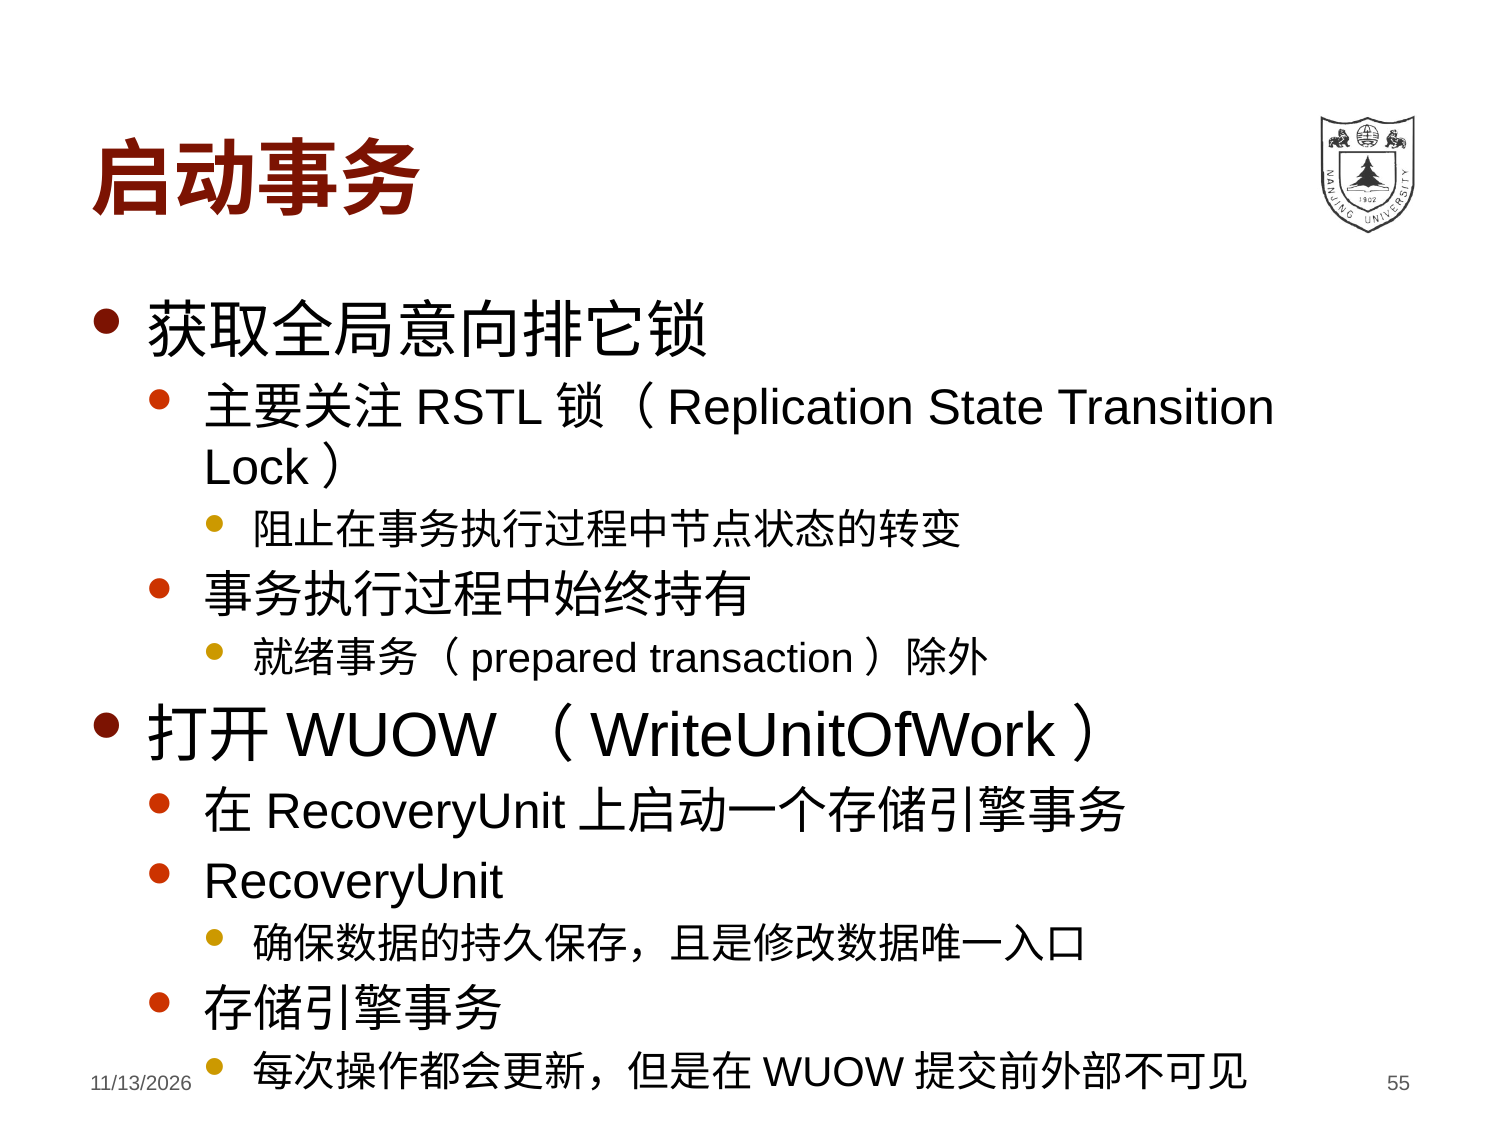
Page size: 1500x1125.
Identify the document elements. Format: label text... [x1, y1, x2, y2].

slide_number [74, 1061, 426, 1122]
list 获取全局意向排它锁 主要关注RSTL锁（Replication State Transition Lock） 阻止在事务执行过程中节点状态的转变 事务执行过程中始终持有 就绪事务（prepared transaction）除外 打开WUOW（WriteUnitOfWork） 在RecoveryUnit上启动一个存储引擎事务 RecoveryUnit 确保数据的持久保存，且是修改数据唯一入口 存储引擎事务 每次操作都会更新，但是在WUOW提交前外部不可见 [74, 281, 1426, 1056]
title 启动事务 [74, 19, 1313, 233]
footer [512, 1061, 988, 1122]
slide_number 55 [1074, 1061, 1426, 1122]
